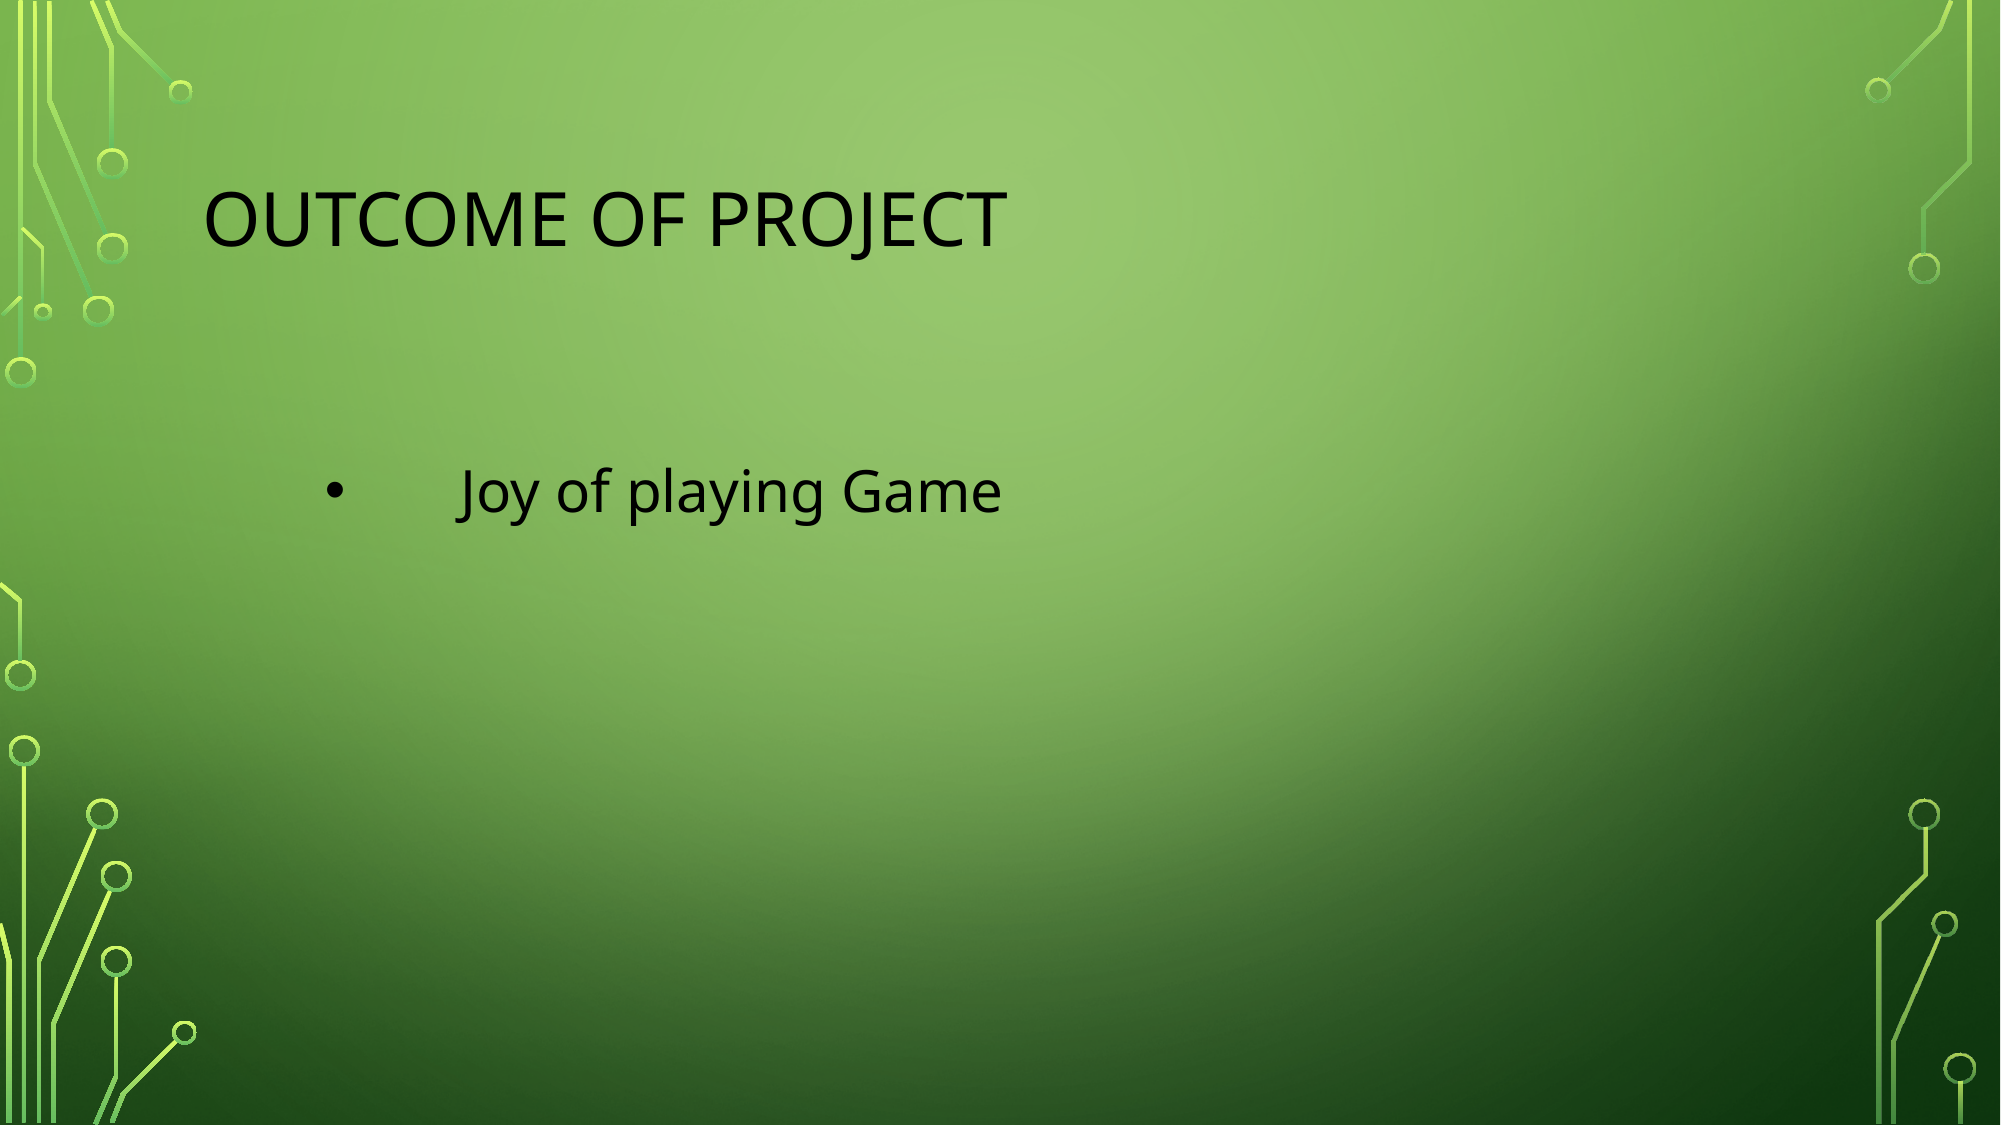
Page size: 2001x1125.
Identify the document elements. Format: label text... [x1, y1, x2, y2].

title Outcome of Project [187, 101, 1813, 344]
text_box Joy of playing Game [310, 447, 1748, 672]
